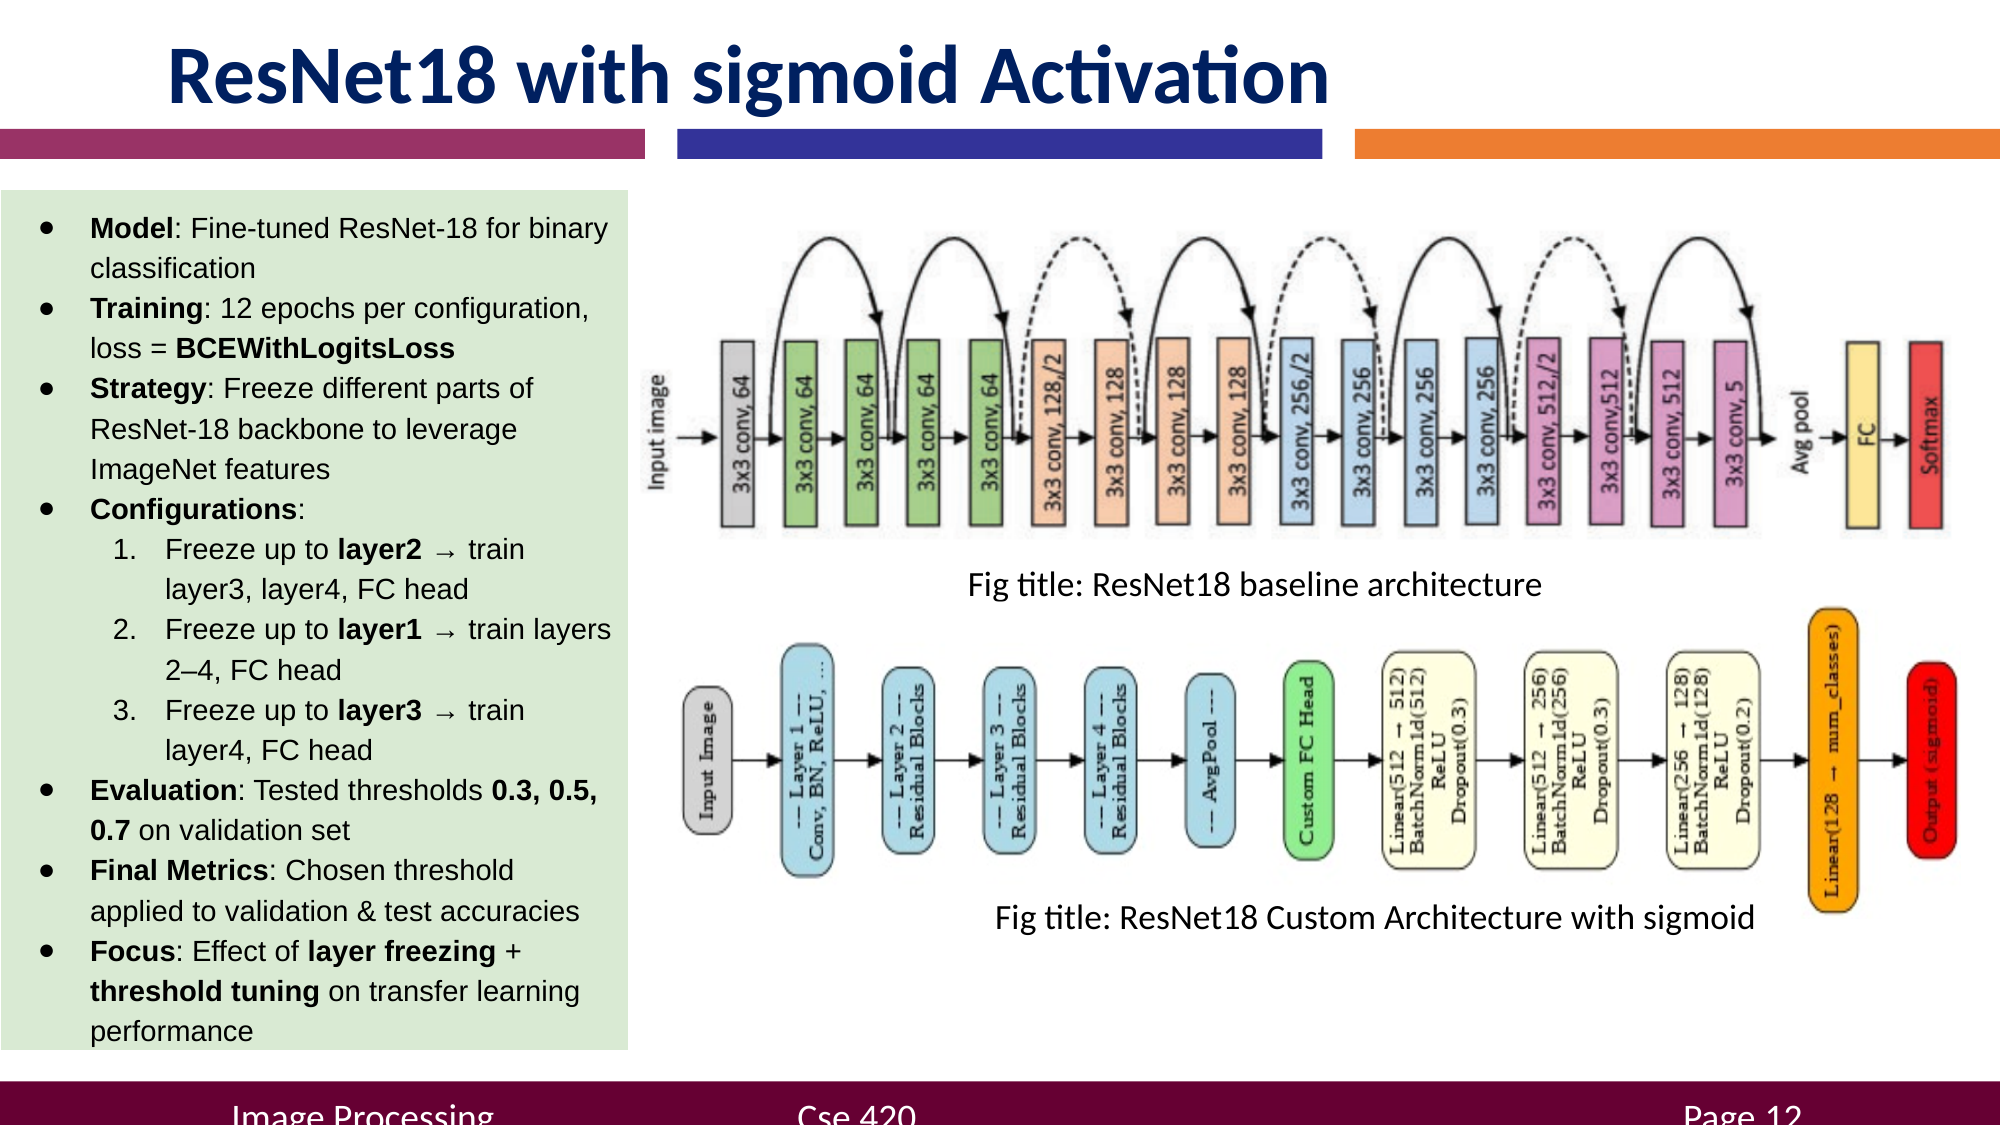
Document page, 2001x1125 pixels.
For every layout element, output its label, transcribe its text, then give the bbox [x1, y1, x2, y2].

text_box Fig title: ResNet18 baseline architecture [952, 566, 1154, 601]
text_box Fig title: ResNet18 Custom Architecture with sigmoid [1484, 879, 1960, 995]
text_box ResNet18 with sigmoid Activation [152, 12, 1963, 128]
text_box [0, 128, 645, 159]
text_box Fig title: ResNet18 baseline architecture [1484, 566, 1652, 601]
text_box Model: Fine-tuned ResNet-18 for binary classification Training: 12 epochs per configuration, loss = BCEWithLogitsLoss Strategy: Freeze different parts of ResNet-18 backbone to leverage ImageNet features Configurations: Freeze up to layer2 → train layer3, layer4, FC head Freeze up to layer1 → train layers 2–4, FC head Freeze up to layer3 → train layer4, FC head Evaluation: Tested thresholds 0.3, 0.5, 0.7 on validation set Final Metrics: Chosen threshold applied to validation & test accuracies Focus: Effect of layer freezing + threshold tuning on transfer learning performance [0, 188, 630, 1052]
text_box [677, 128, 1154, 159]
text_box Image Processing Cse 420 Page 12 [0, 1081, 1154, 1125]
text_box Fig title: ResNet18 Custom Architecture with sigmoid [679, 879, 1154, 995]
text_box [1484, 128, 2000, 159]
text_box Image Processing Cse 420 Page 12 [1484, 1081, 2000, 1125]
picture [629, 118, 1964, 1125]
